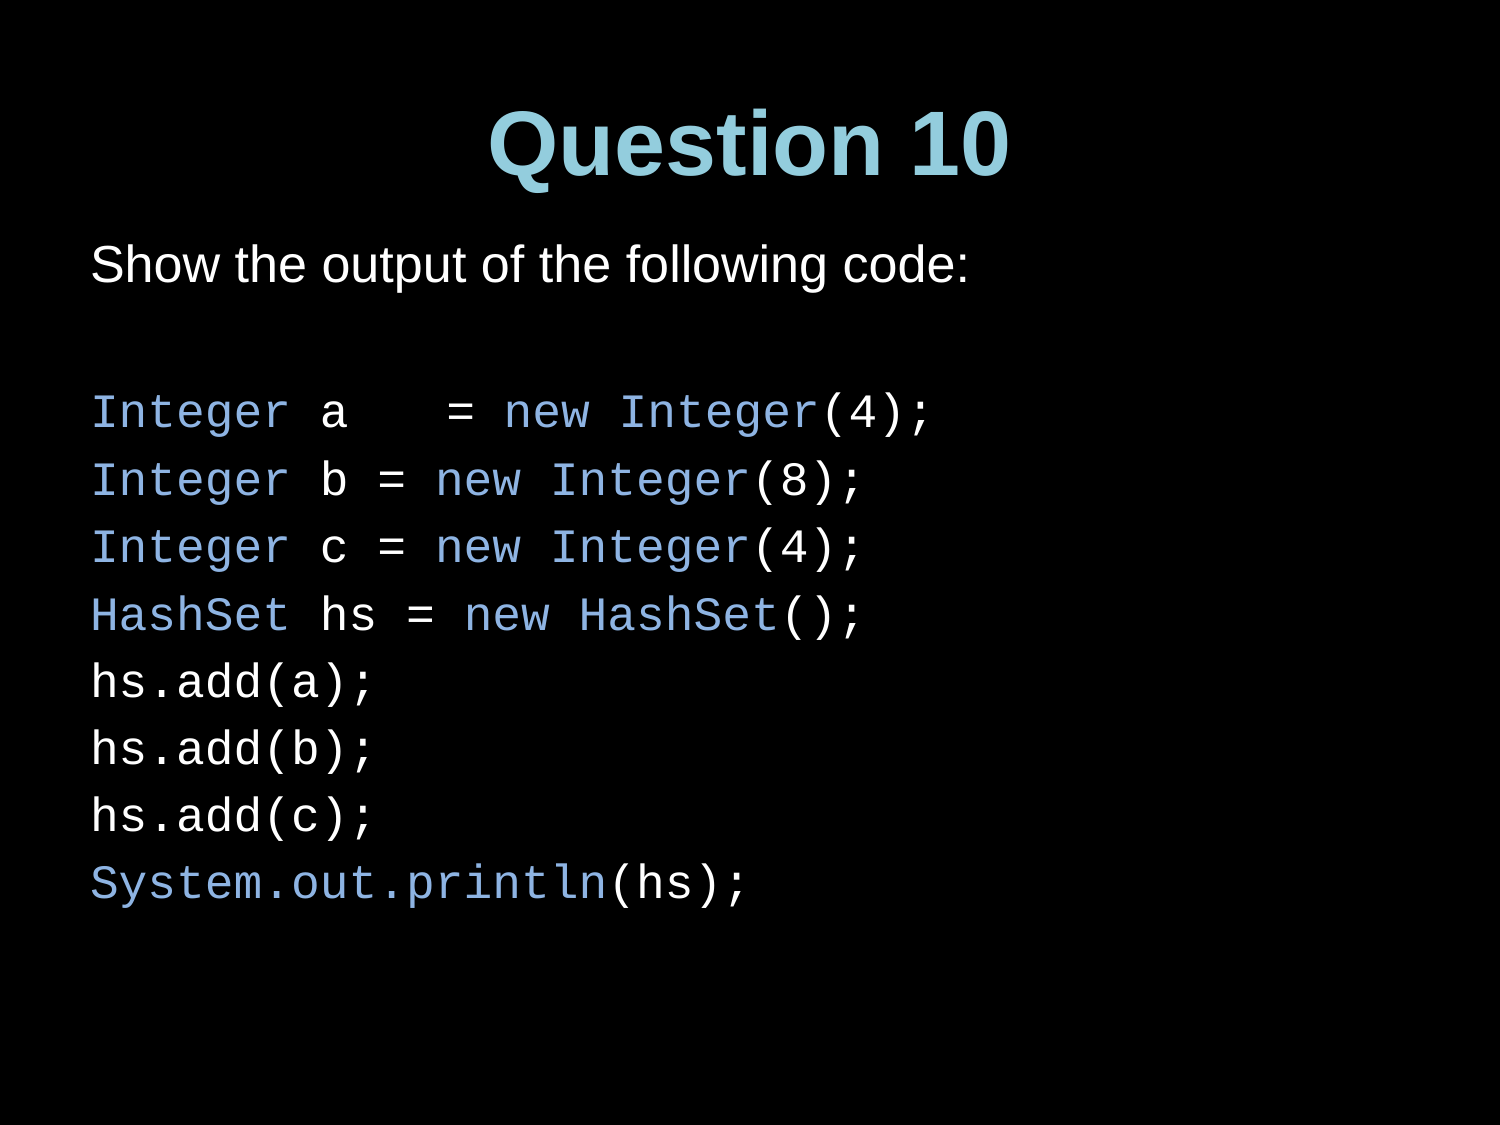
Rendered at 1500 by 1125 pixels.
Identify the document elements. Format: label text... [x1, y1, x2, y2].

list Show the output of the following code: Integer a = new Integer(4); Integer b = new Integer(8); Integer c = new Integer(4); HashSet hs = new HashSet(); hs.add(a); hs.add(b); hs.add(c); System.out.println(hs); [74, 222, 1426, 966]
title Question 10 [74, 44, 1426, 222]
